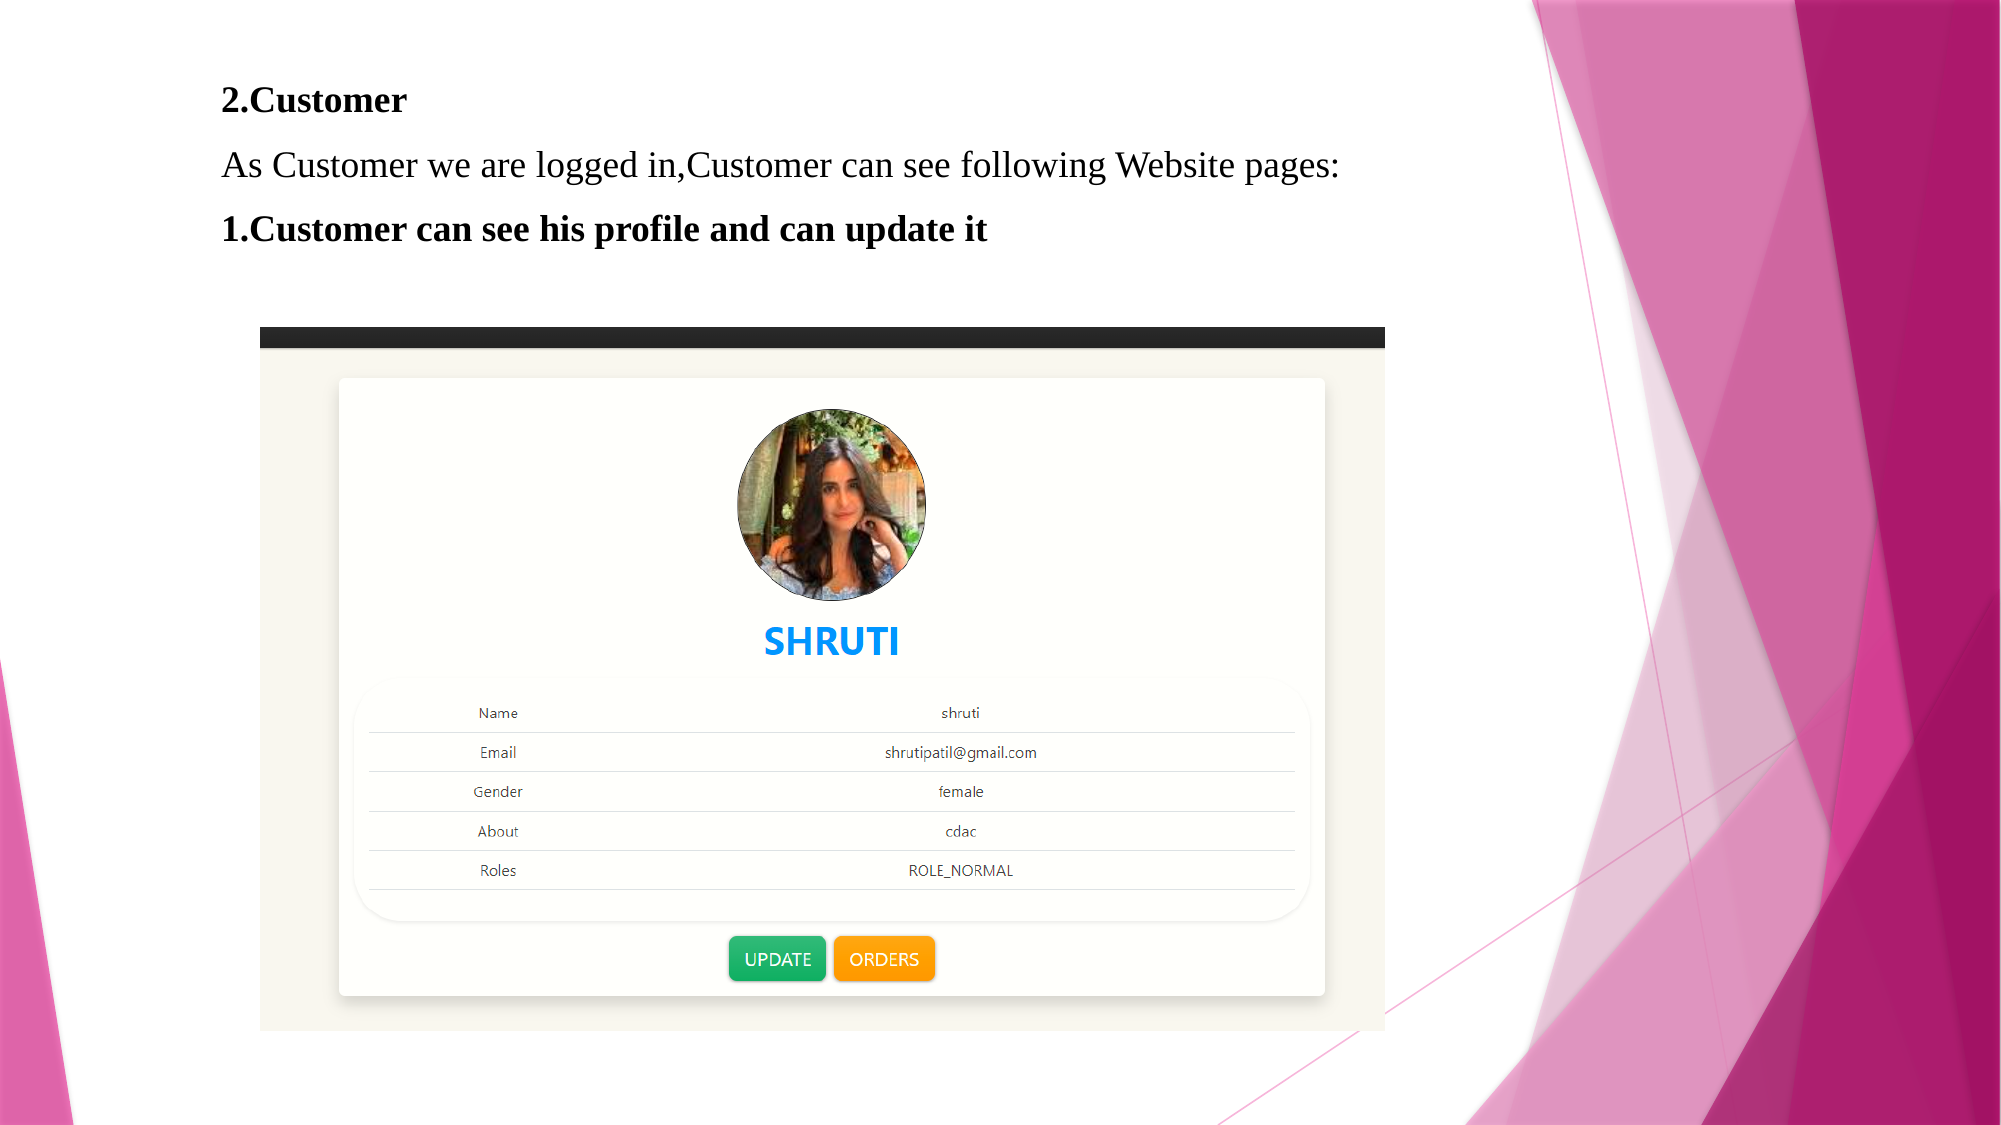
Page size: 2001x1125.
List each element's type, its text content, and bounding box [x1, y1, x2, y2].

text_box 2.Customer As Customer we are logged in,Customer can see following Website pages: 1.Customer can see his profile and can update it [131, 64, 1494, 257]
picture [259, 327, 1385, 1032]
